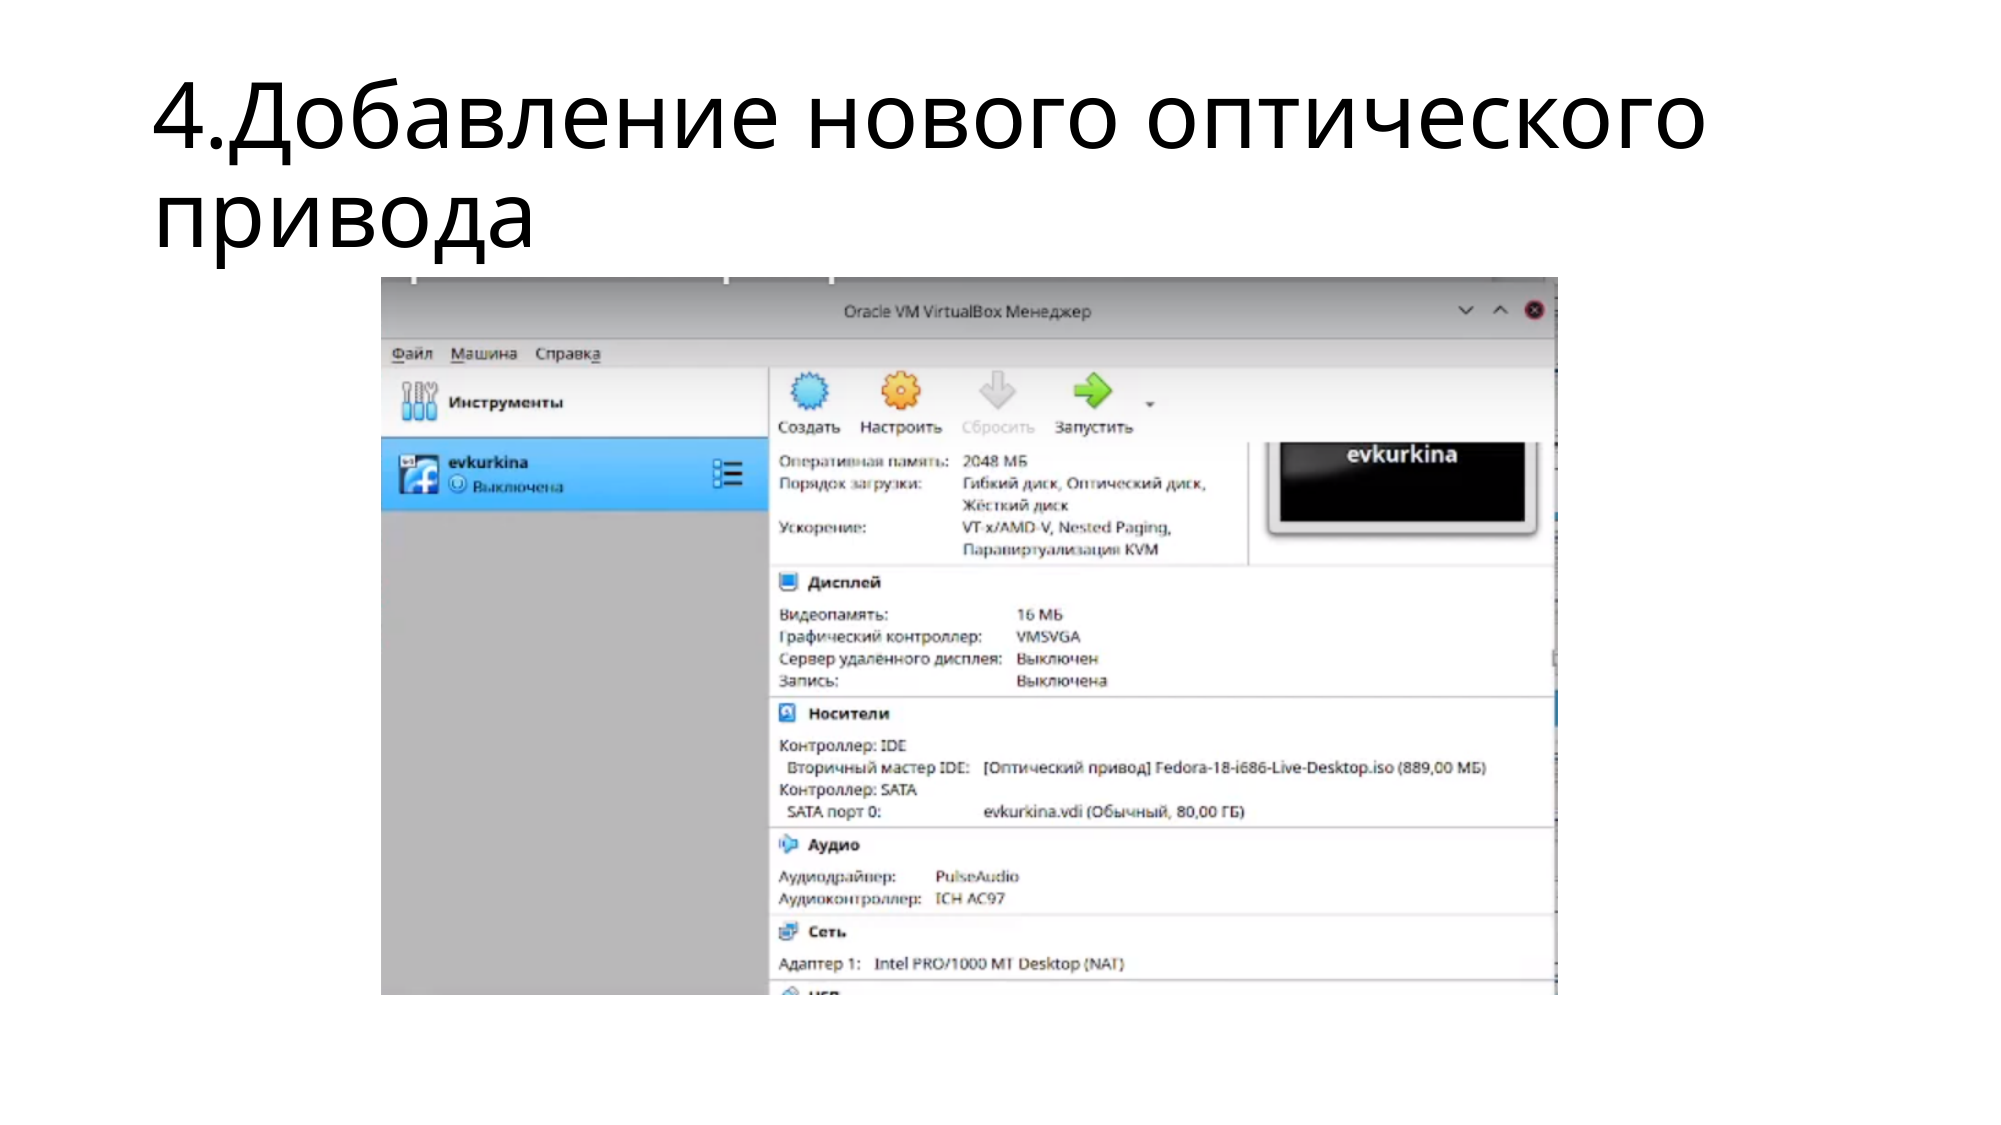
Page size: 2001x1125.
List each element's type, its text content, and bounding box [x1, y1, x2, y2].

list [380, 277, 1558, 995]
title 4.Добавление нового оптического привода [137, 59, 1863, 278]
